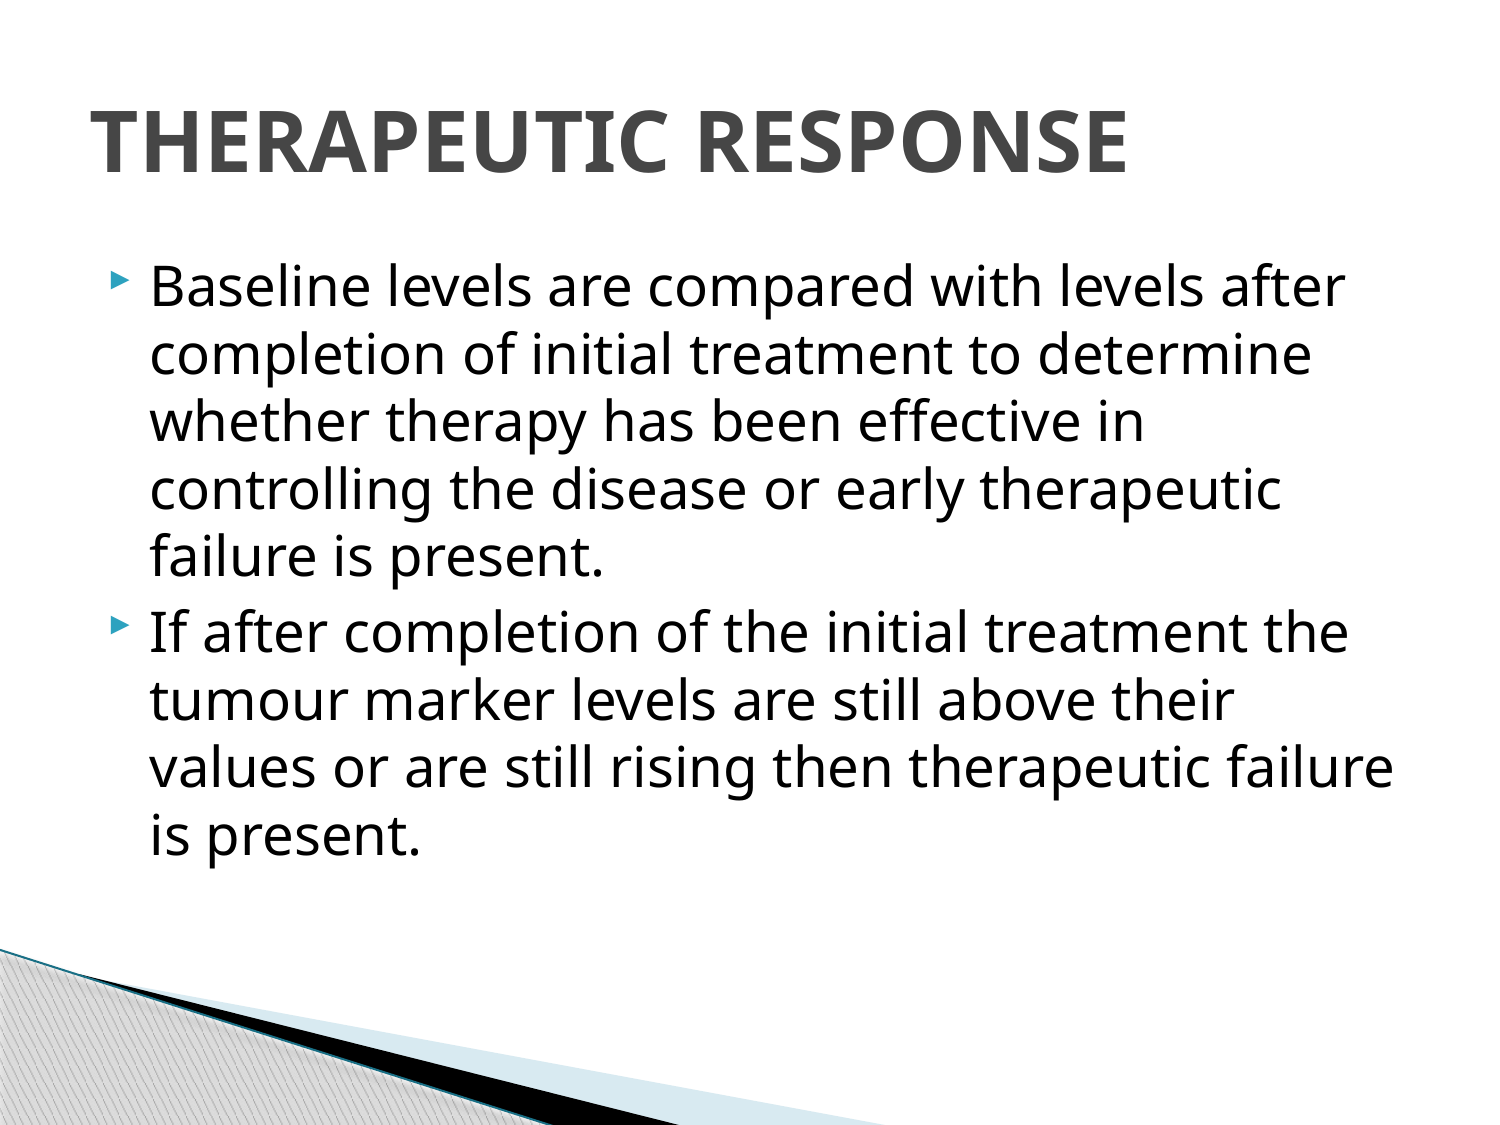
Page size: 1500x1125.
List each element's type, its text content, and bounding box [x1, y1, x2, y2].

list Baseline levels are compared with levels after completion of initial treatment to determine whether therapy has been effective in controlling the disease or early therapeutic failure is present. If after completion of the initial treatment the tumour marker levels are still above their values or are still rising then therapeutic failure is present. [75, 243, 1425, 986]
title THERAPEUTIC RESPONSE [75, 45, 1425, 233]
